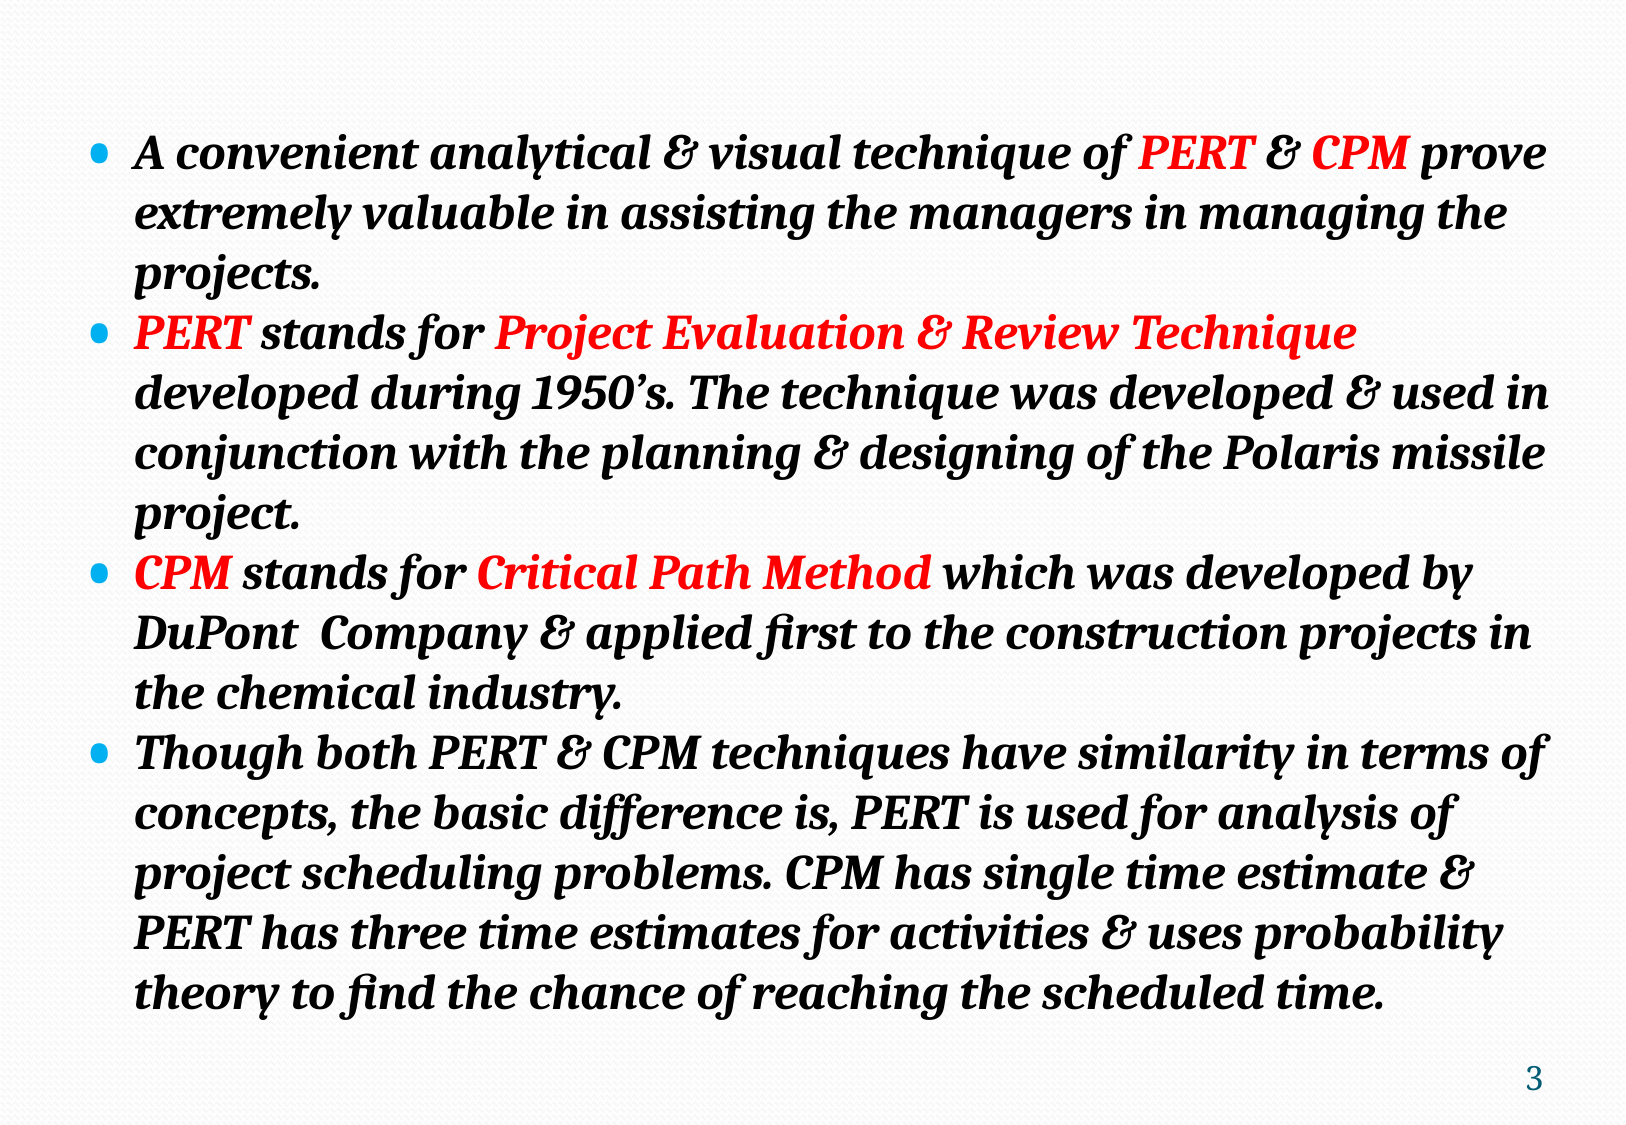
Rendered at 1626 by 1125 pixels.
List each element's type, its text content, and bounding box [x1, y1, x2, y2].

text_box A convenient analytical & visual technique of PERT & CPM prove extremely valuable in assisting the managers in managing the projects. PERT stands for Project Evaluation & Review Technique developed during 1950’s. The technique was developed & used in conjunction with the planning & designing of the Polaris missile project. CPM stands for Critical Path Method which was developed by DuPont Company & applied first to the construction projects in the chemical industry. Though both PERT & CPM techniques have similarity in terms of concepts, the basic difference is, PERT is used for analysis of project scheduling problems. CPM has single time estimate & PERT has three time estimates for activities & uses probability theory to find the chance of reaching the scheduled time. [62, 112, 1566, 1028]
slide_number 3 [1408, 1042, 1544, 1103]
